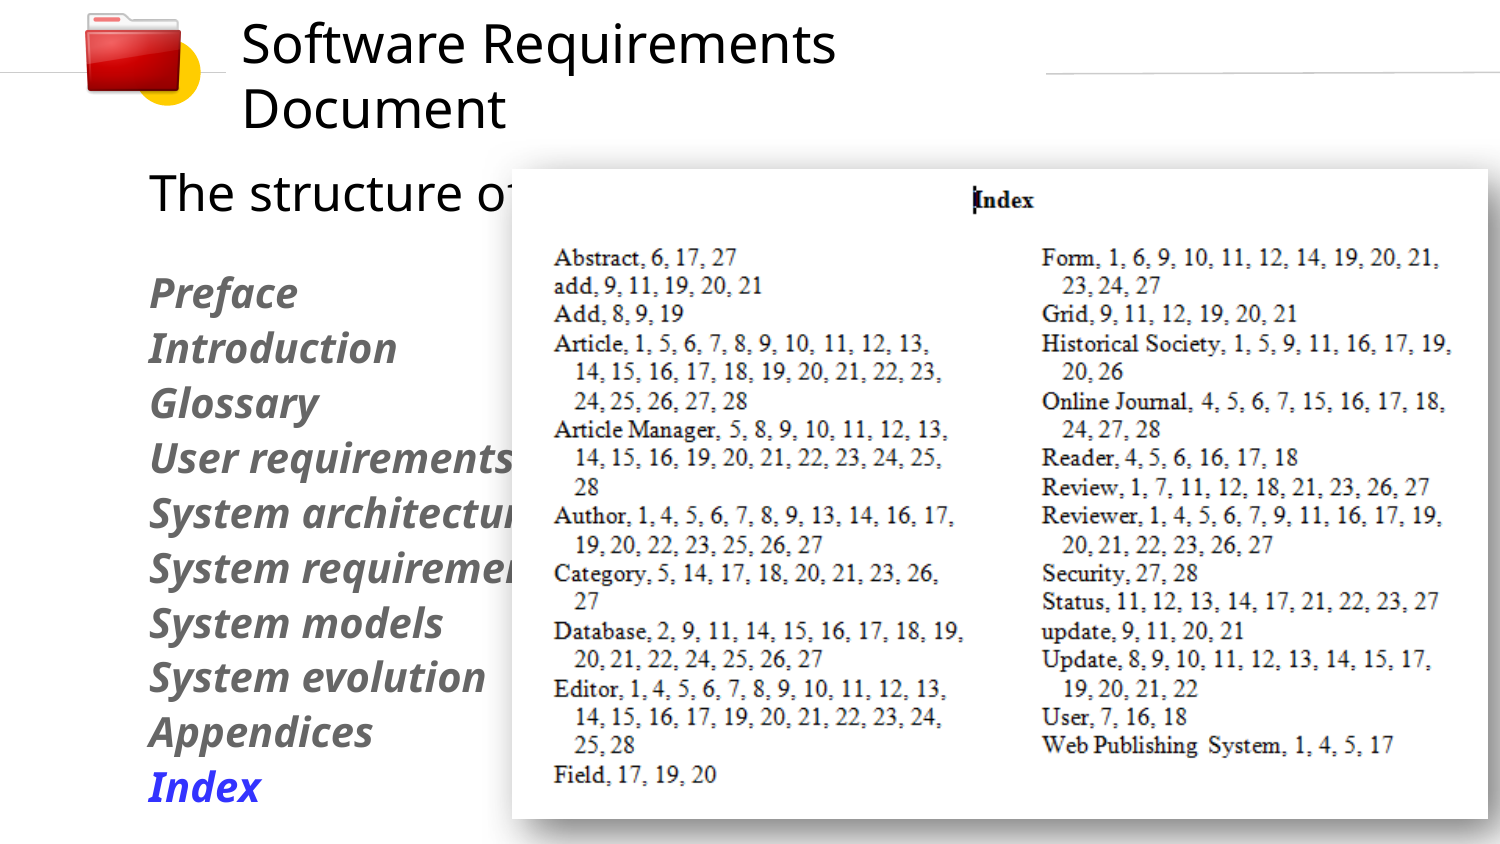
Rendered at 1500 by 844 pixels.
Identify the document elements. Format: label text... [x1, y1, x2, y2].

list The structure of SRS: Preface Introduction Glossary User requirements definition System architecture System requirements specification System models System evolution Appendices Index [134, 153, 540, 776]
picture [511, 168, 1488, 820]
picture [84, 13, 182, 95]
title Software Requirements Document [226, 38, 1047, 110]
